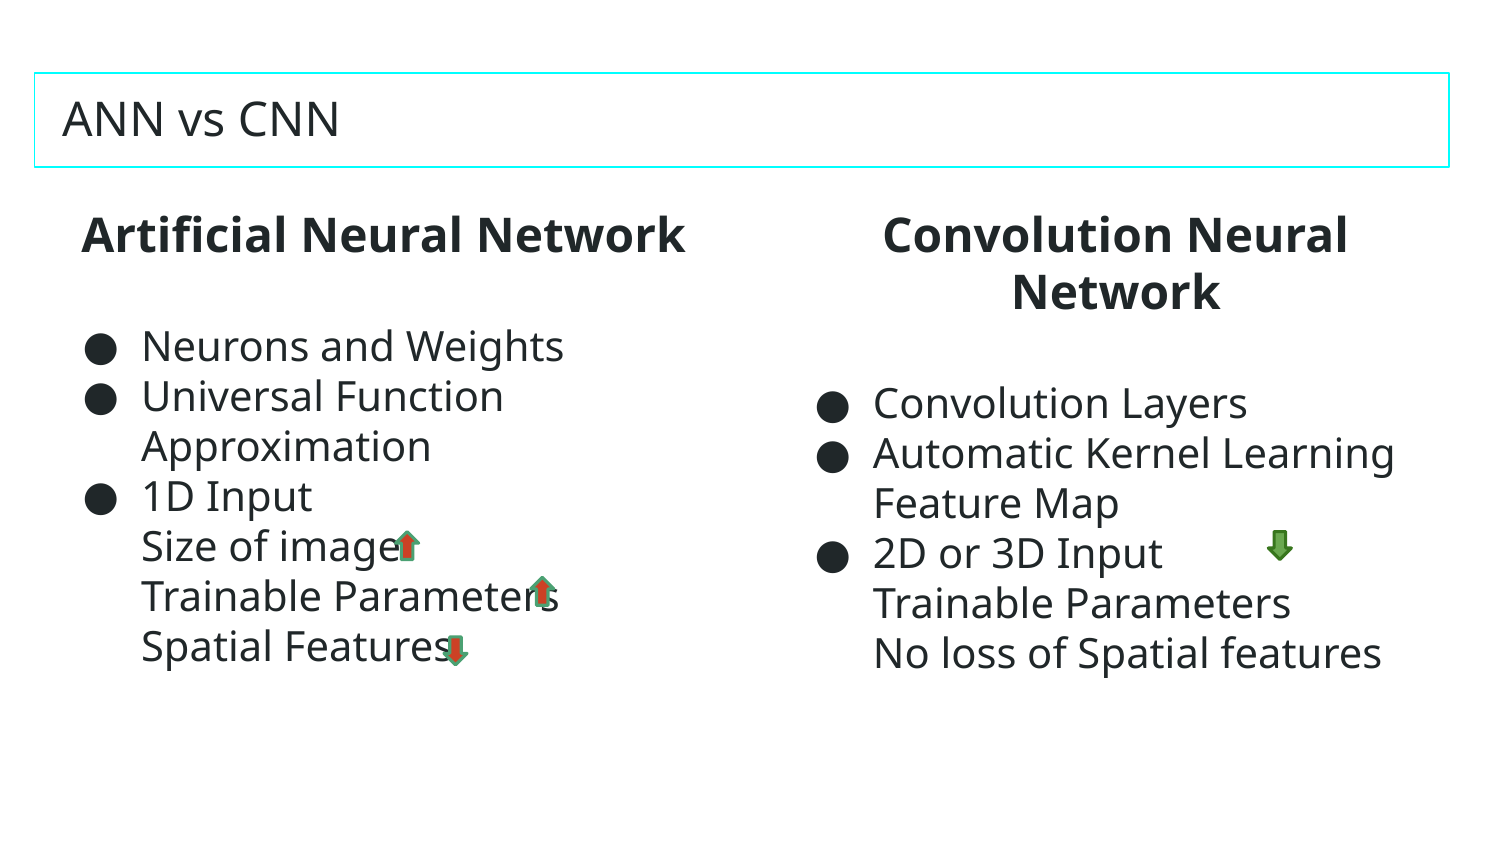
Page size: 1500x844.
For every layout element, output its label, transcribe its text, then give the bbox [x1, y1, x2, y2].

text_box [395, 531, 419, 560]
text_box [443, 636, 468, 665]
text_box [1268, 531, 1292, 560]
list Artificial Neural Network Neurons and Weights Universal Function Approximation 1D Input Size of image Trainable Parameters Spatial Features [51, 189, 718, 750]
list Convolution Neural Network Convolution Layers Automatic Kernel Learning Feature Map 2D or 3D Input Trainable Parameters No loss of Spatial features [782, 189, 1449, 750]
text_box [530, 577, 554, 606]
title ANN vs CNN [34, 72, 1449, 167]
